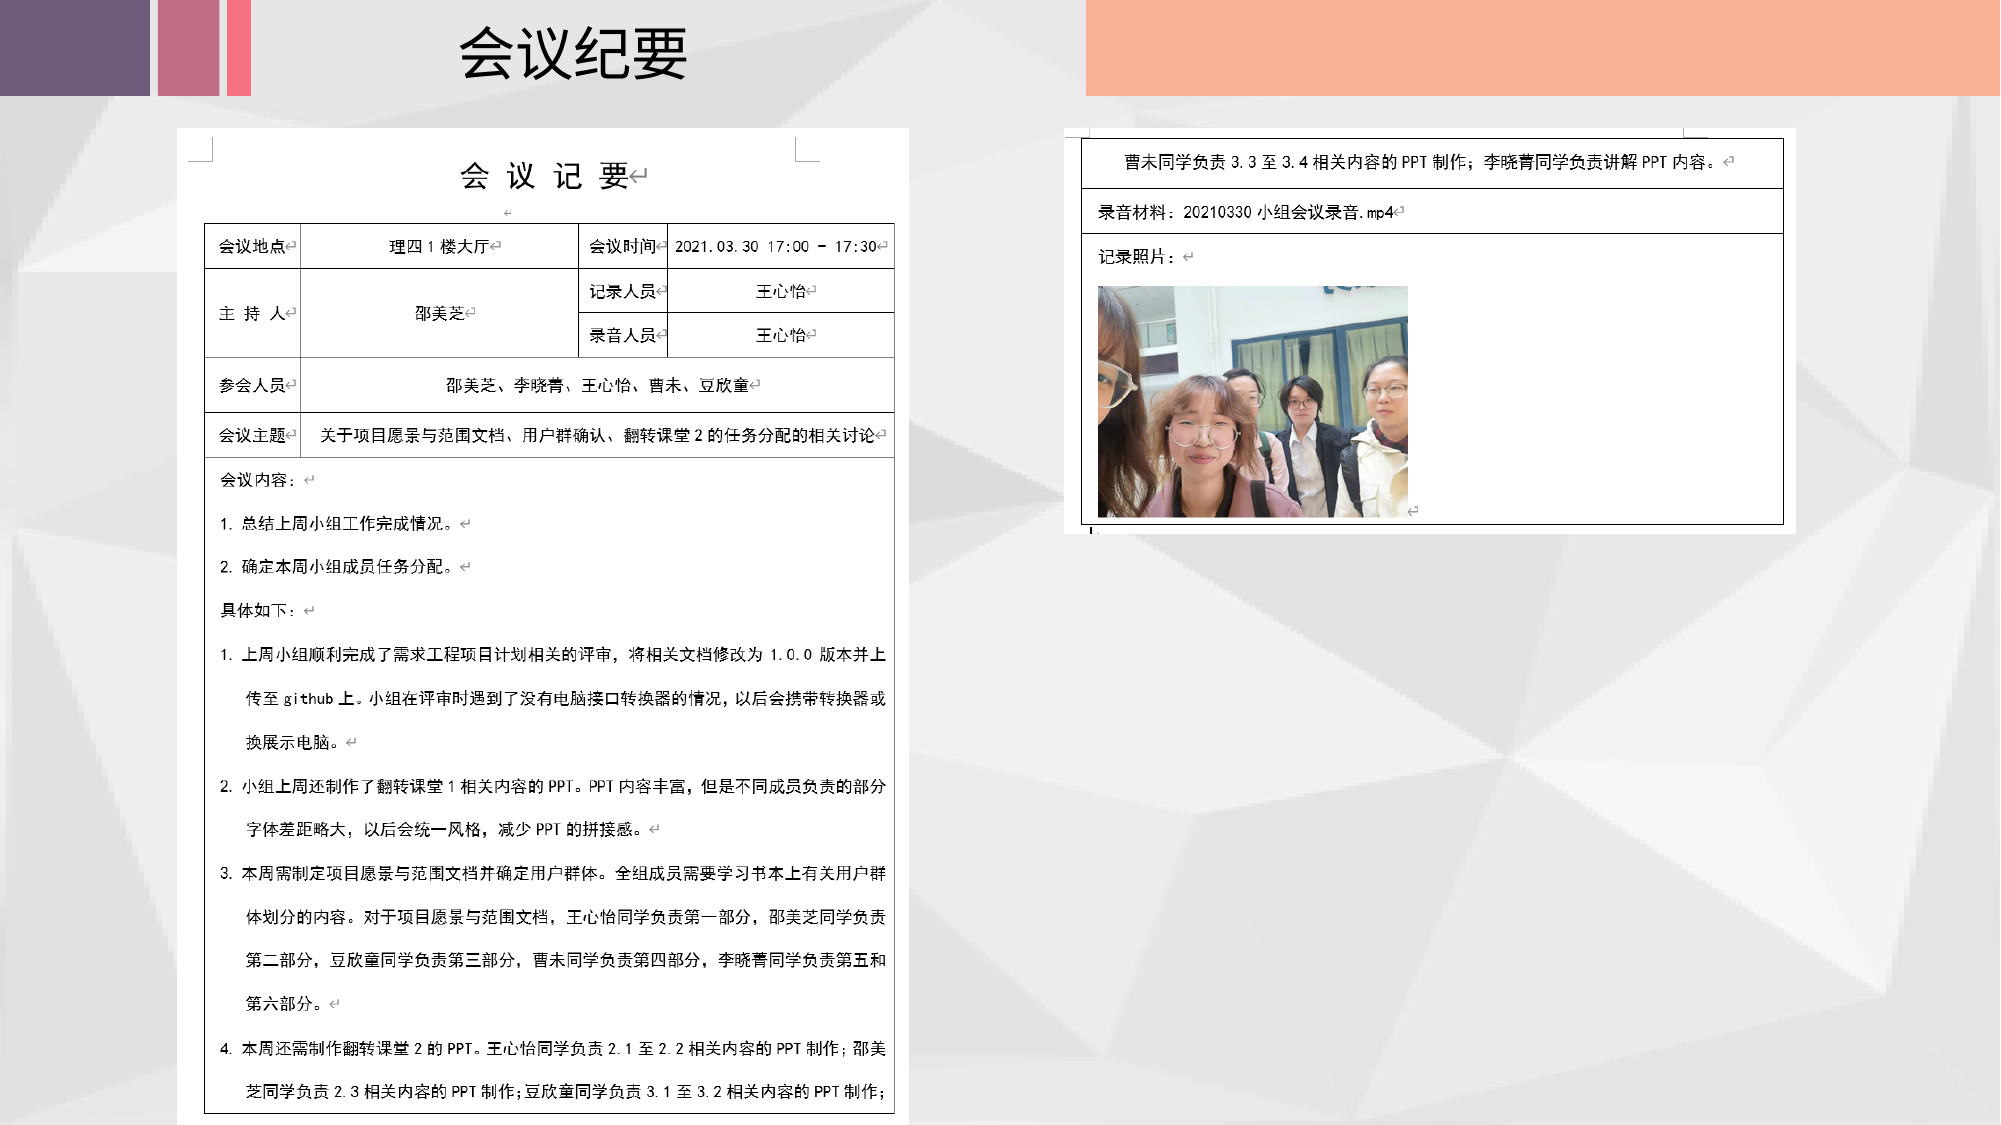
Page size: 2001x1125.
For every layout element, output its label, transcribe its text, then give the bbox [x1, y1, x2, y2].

text_box [157, 0, 220, 96]
picture [0, 0, 2001, 1125]
text_box [1086, 0, 2000, 96]
text_box [0, 0, 150, 96]
text_box 会议纪要 [442, 10, 895, 95]
text_box [227, 0, 251, 96]
